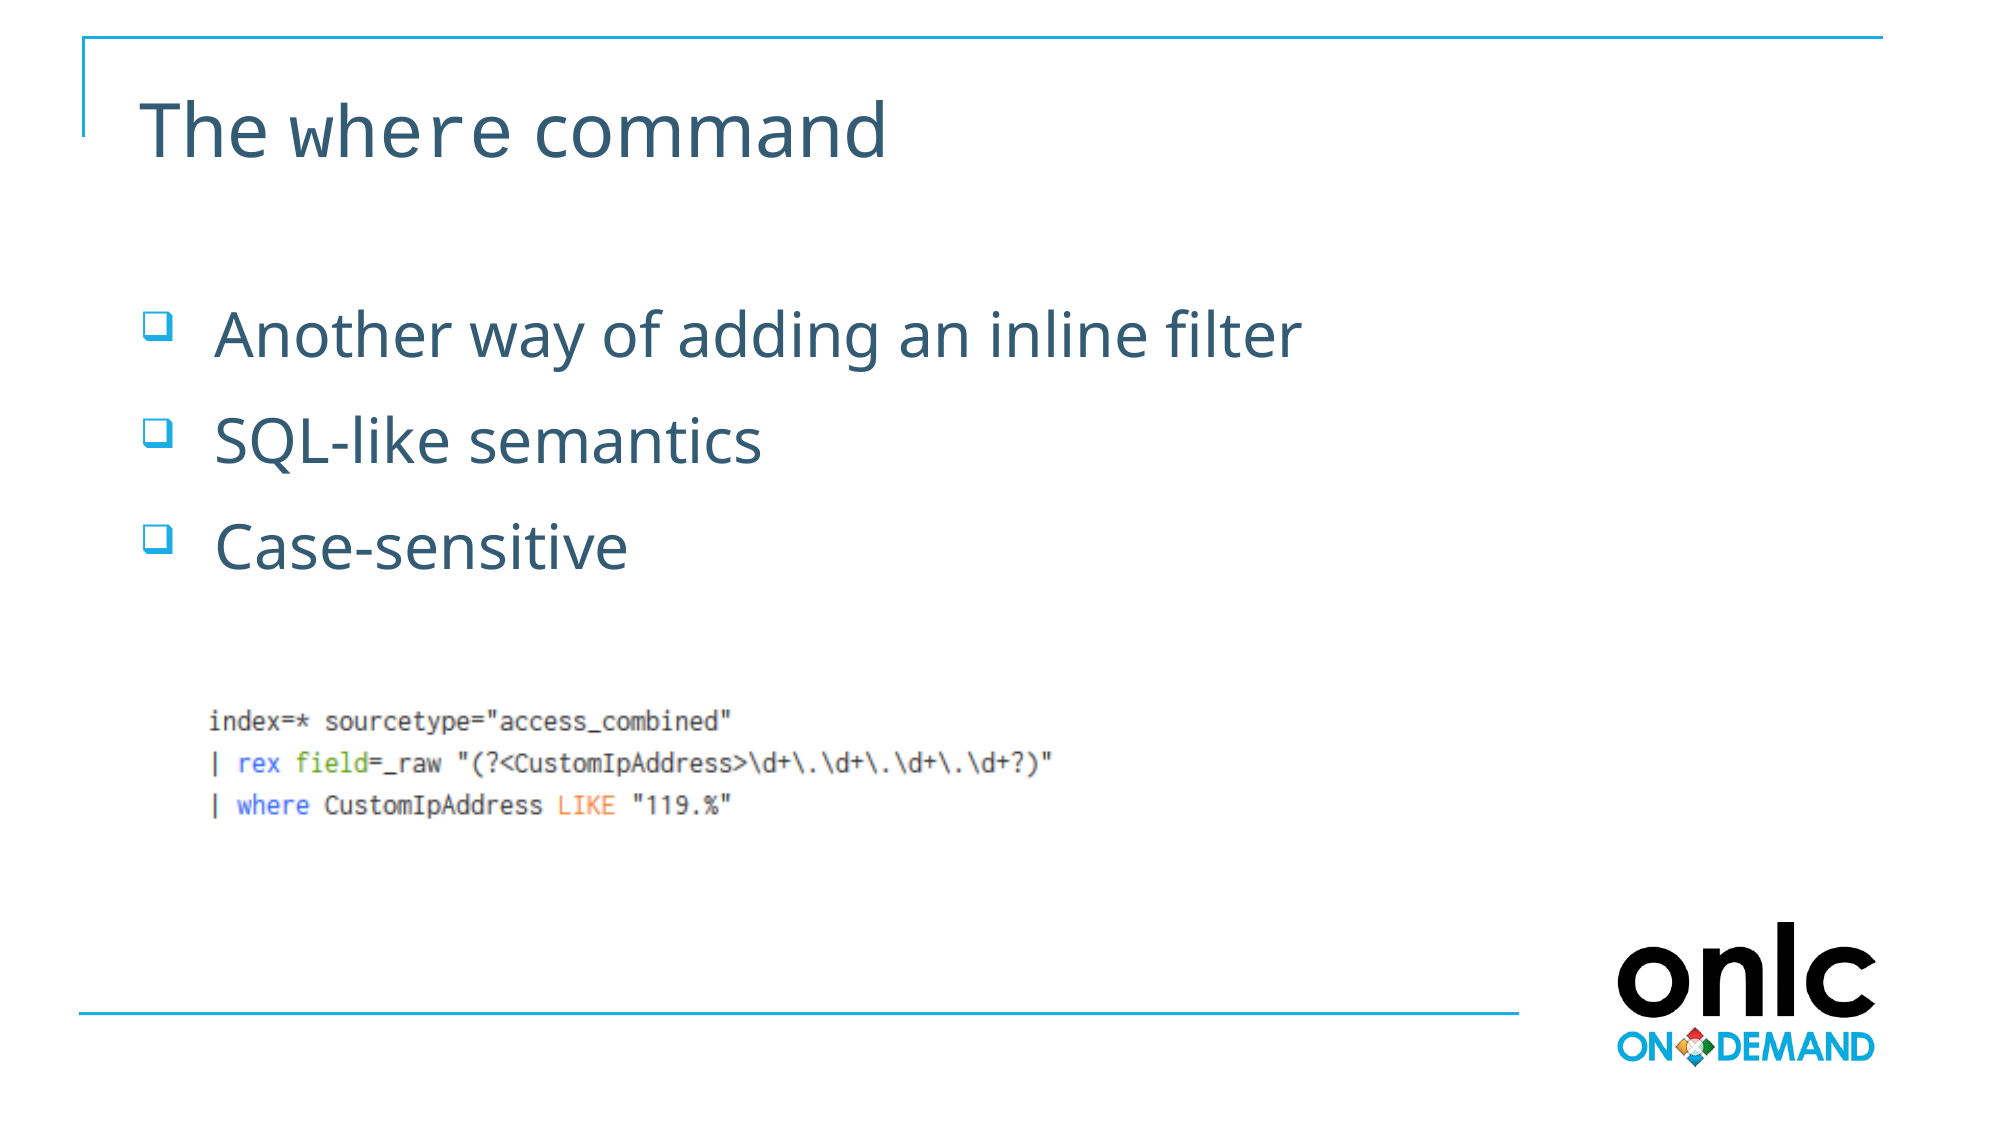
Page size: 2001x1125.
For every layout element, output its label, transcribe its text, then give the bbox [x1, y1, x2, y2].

picture [1609, 913, 1884, 1076]
picture [199, 687, 1069, 838]
title The where command [125, 75, 1875, 262]
list Another way of adding an inline filter SQL-like semantics Case-sensitive [125, 287, 1875, 900]
